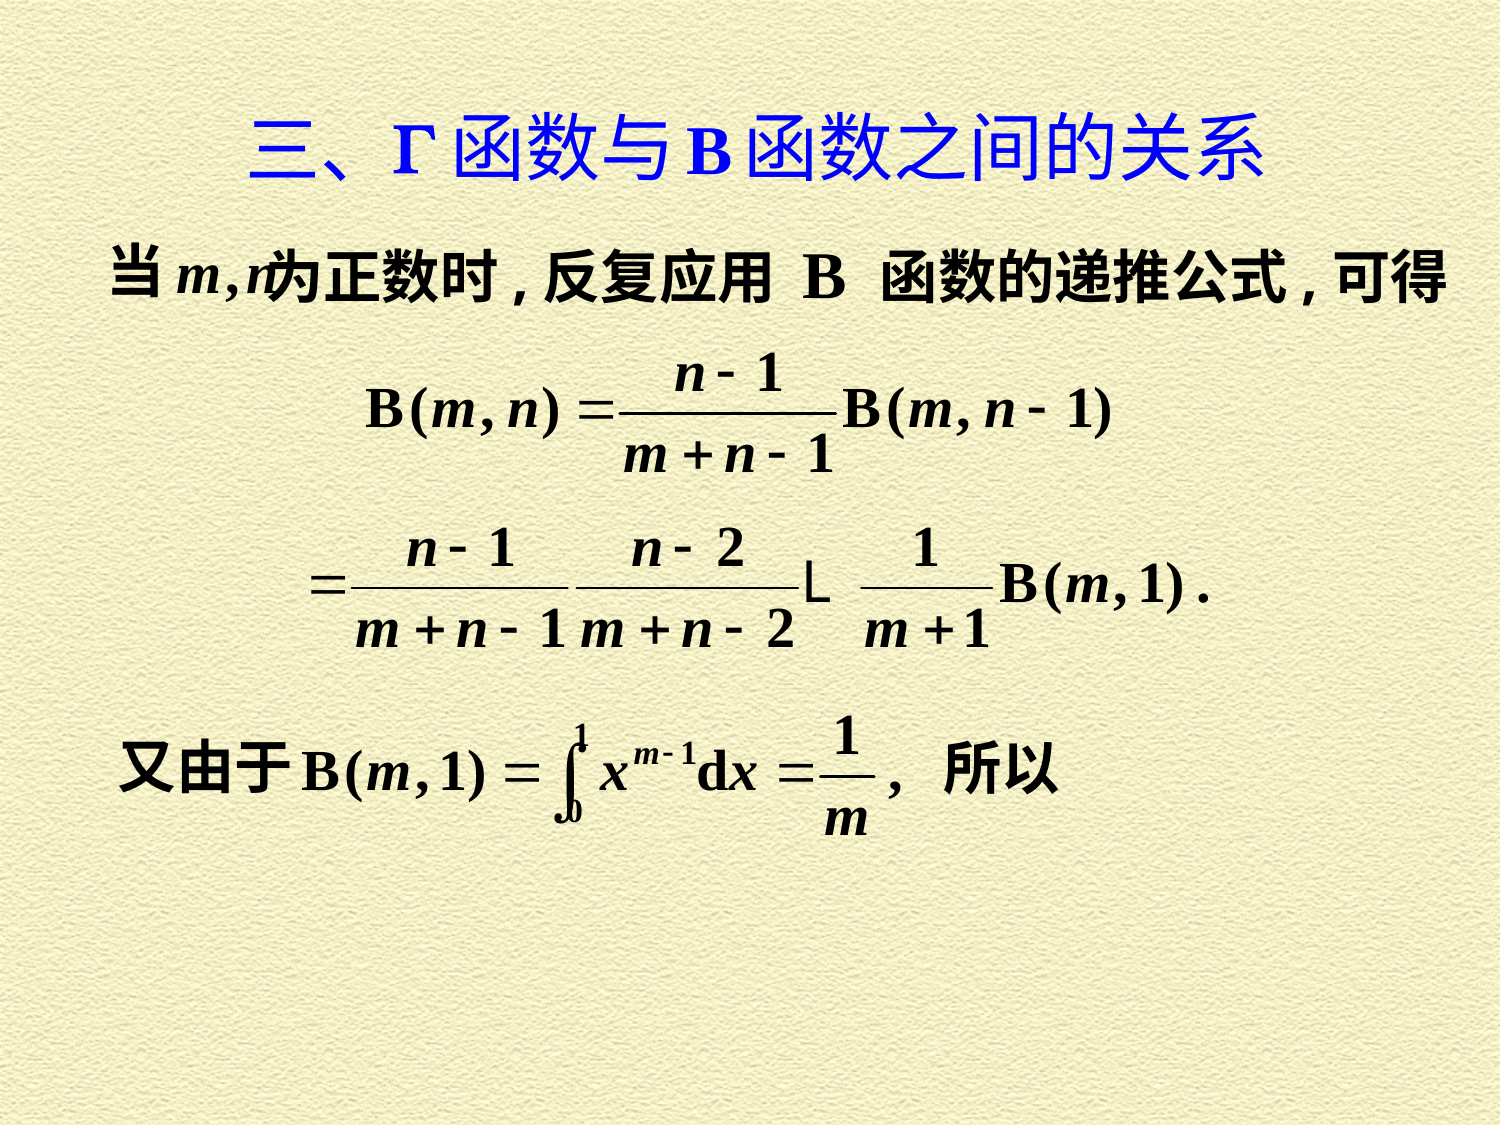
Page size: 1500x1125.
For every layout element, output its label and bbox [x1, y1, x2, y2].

text_box [363, 340, 1117, 480]
text_box [230, 93, 1309, 201]
picture [0, 0, 1500, 1125]
text_box [91, 224, 1459, 320]
text_box [302, 515, 1213, 655]
text_box [101, 703, 1104, 843]
